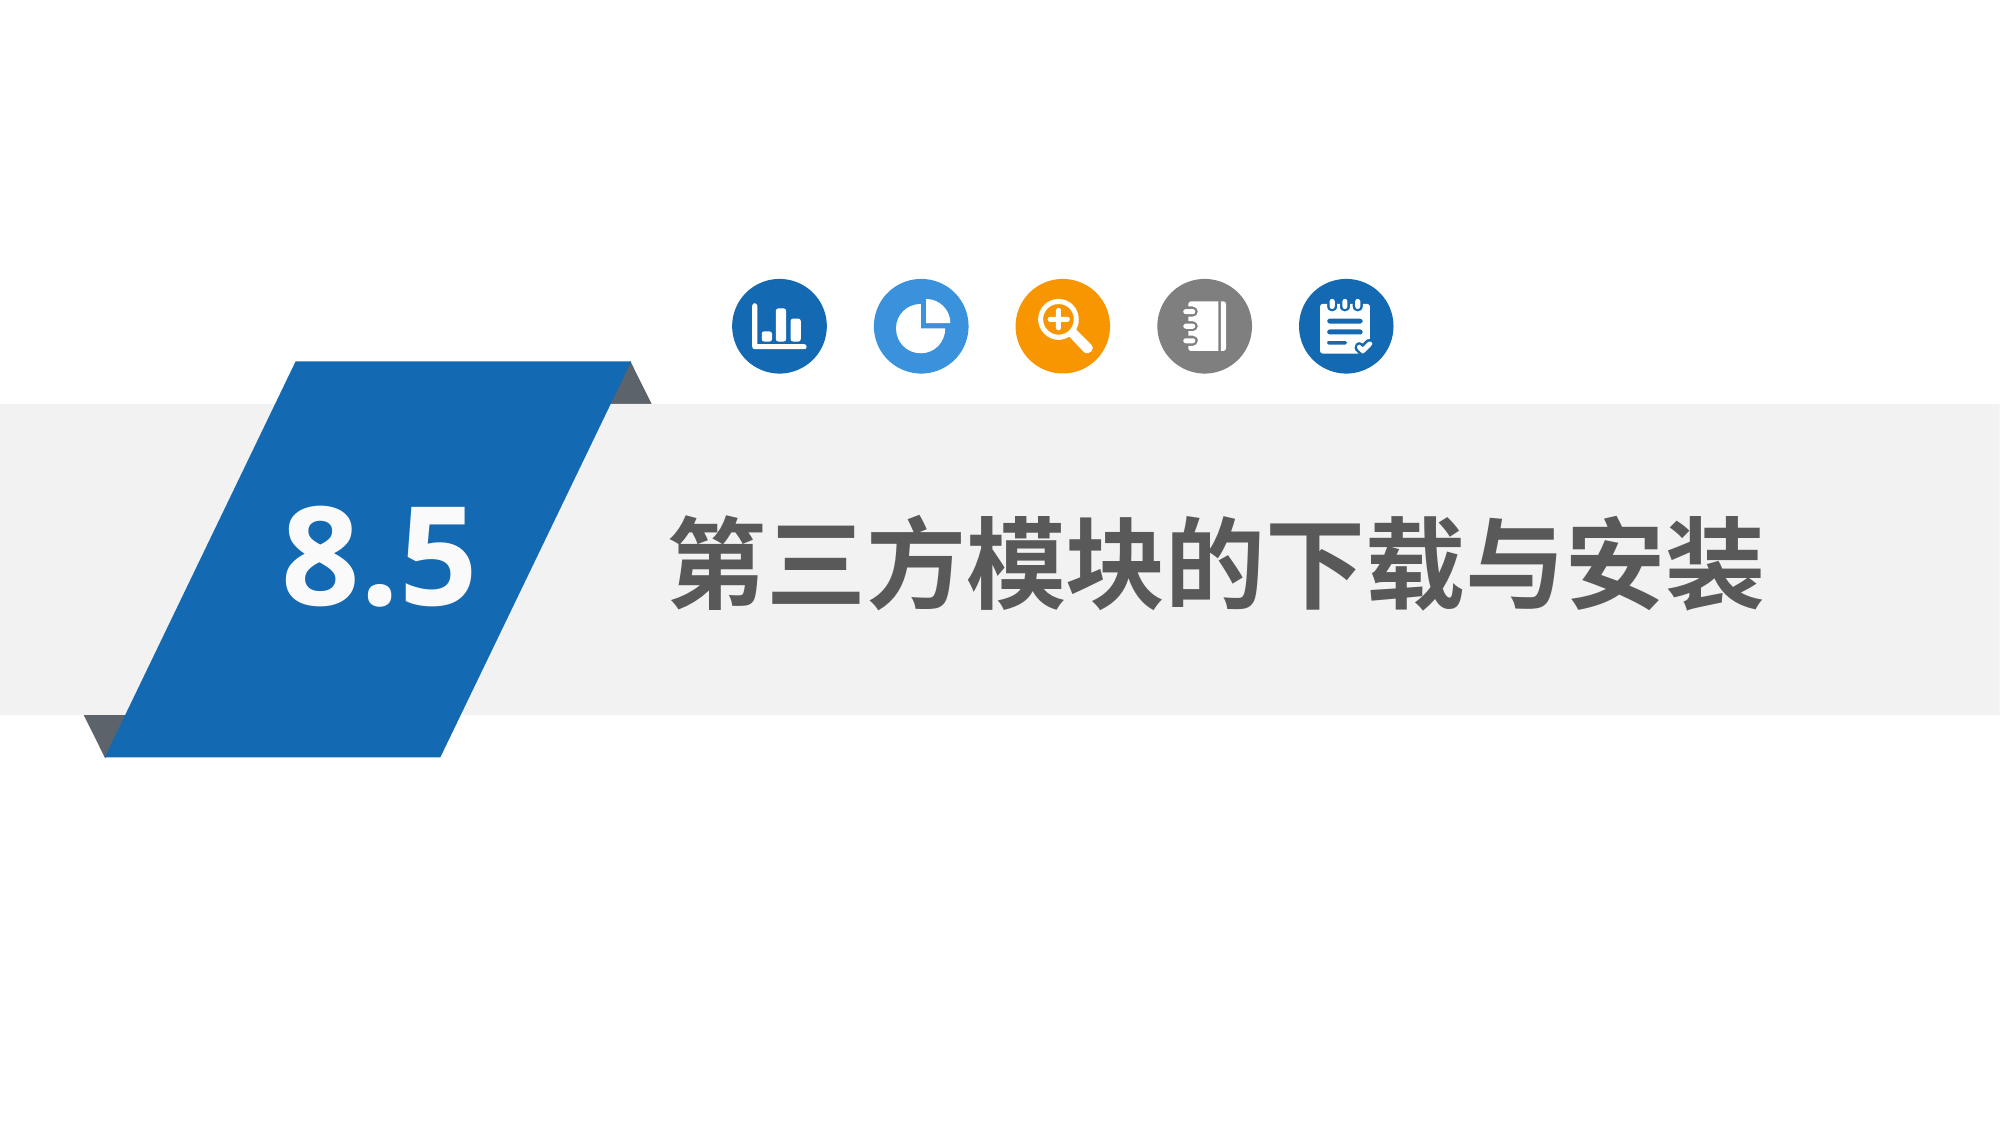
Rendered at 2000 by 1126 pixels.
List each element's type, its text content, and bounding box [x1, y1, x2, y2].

text_box 8.5 [266, 460, 552, 641]
text_box 第三方模块的下载与安装 [651, 494, 1982, 630]
